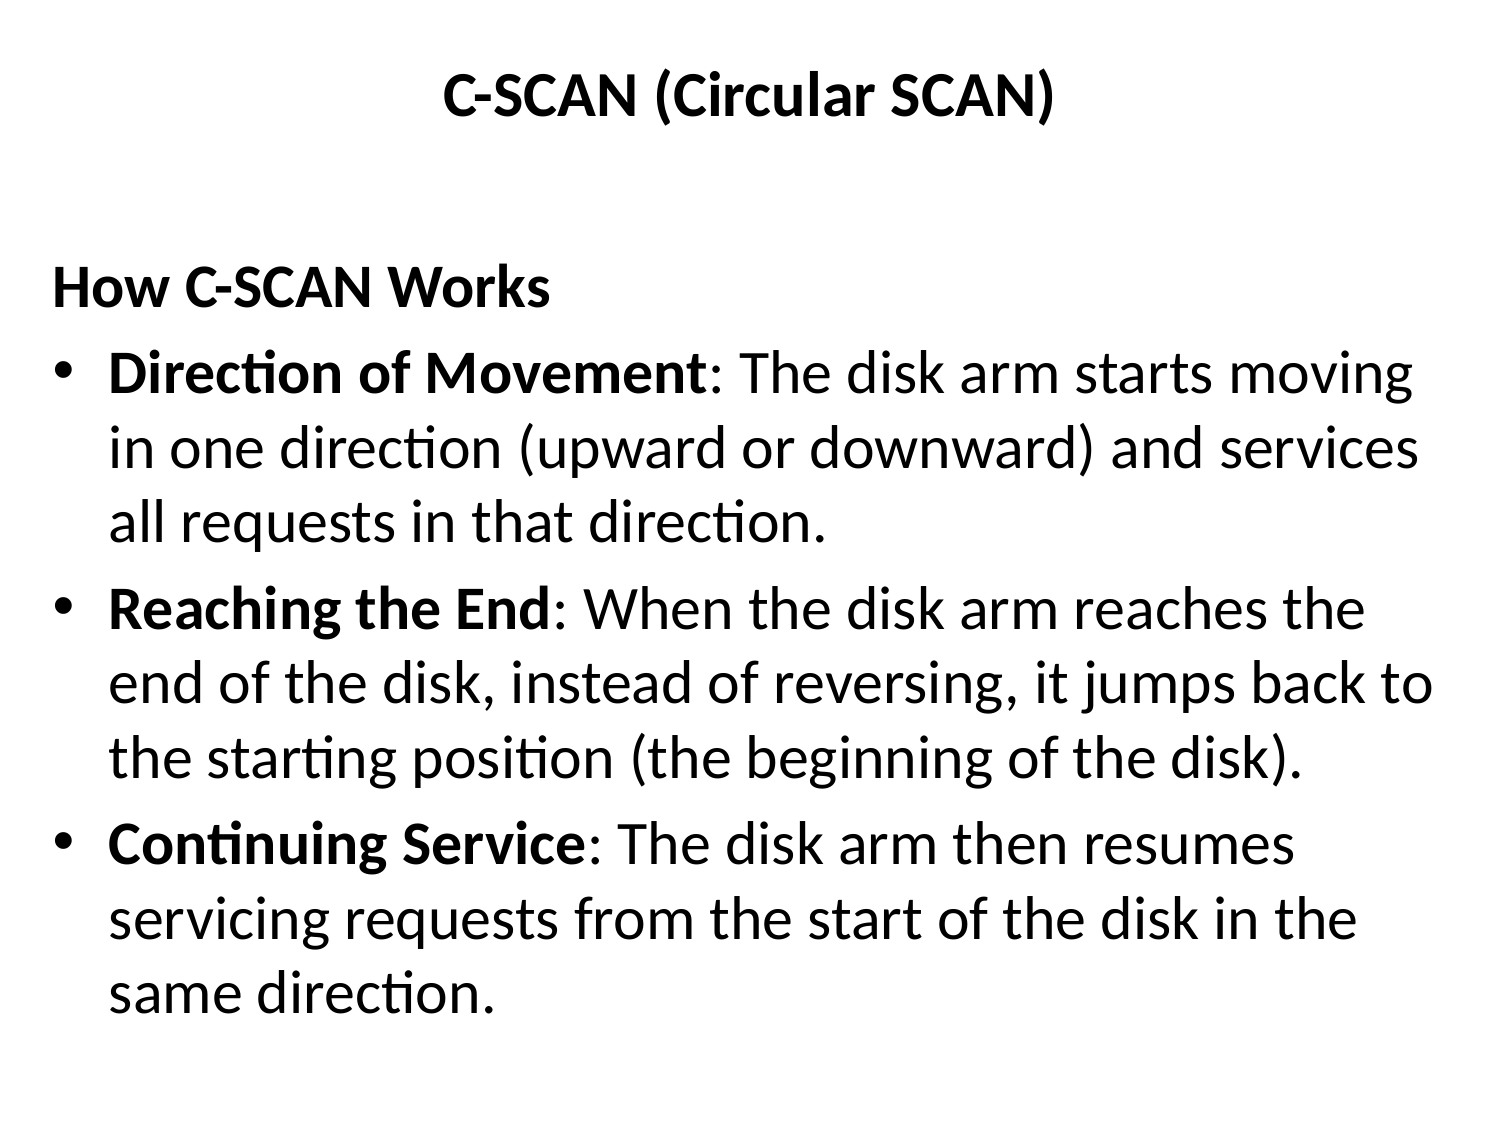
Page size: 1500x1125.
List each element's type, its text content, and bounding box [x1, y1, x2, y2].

list How C-SCAN Works Direction of Movement: The disk arm starts moving in one direction (upward or downward) and services all requests in that direction. Reaching the End: When the disk arm reaches the end of the disk, instead of reversing, it jumps back to the starting position (the beginning of the disk). Continuing Service: The disk arm then resumes servicing requests from the start of the disk in the same direction. [37, 237, 1463, 1050]
title C-SCAN (Circular SCAN) [75, 45, 1425, 138]
